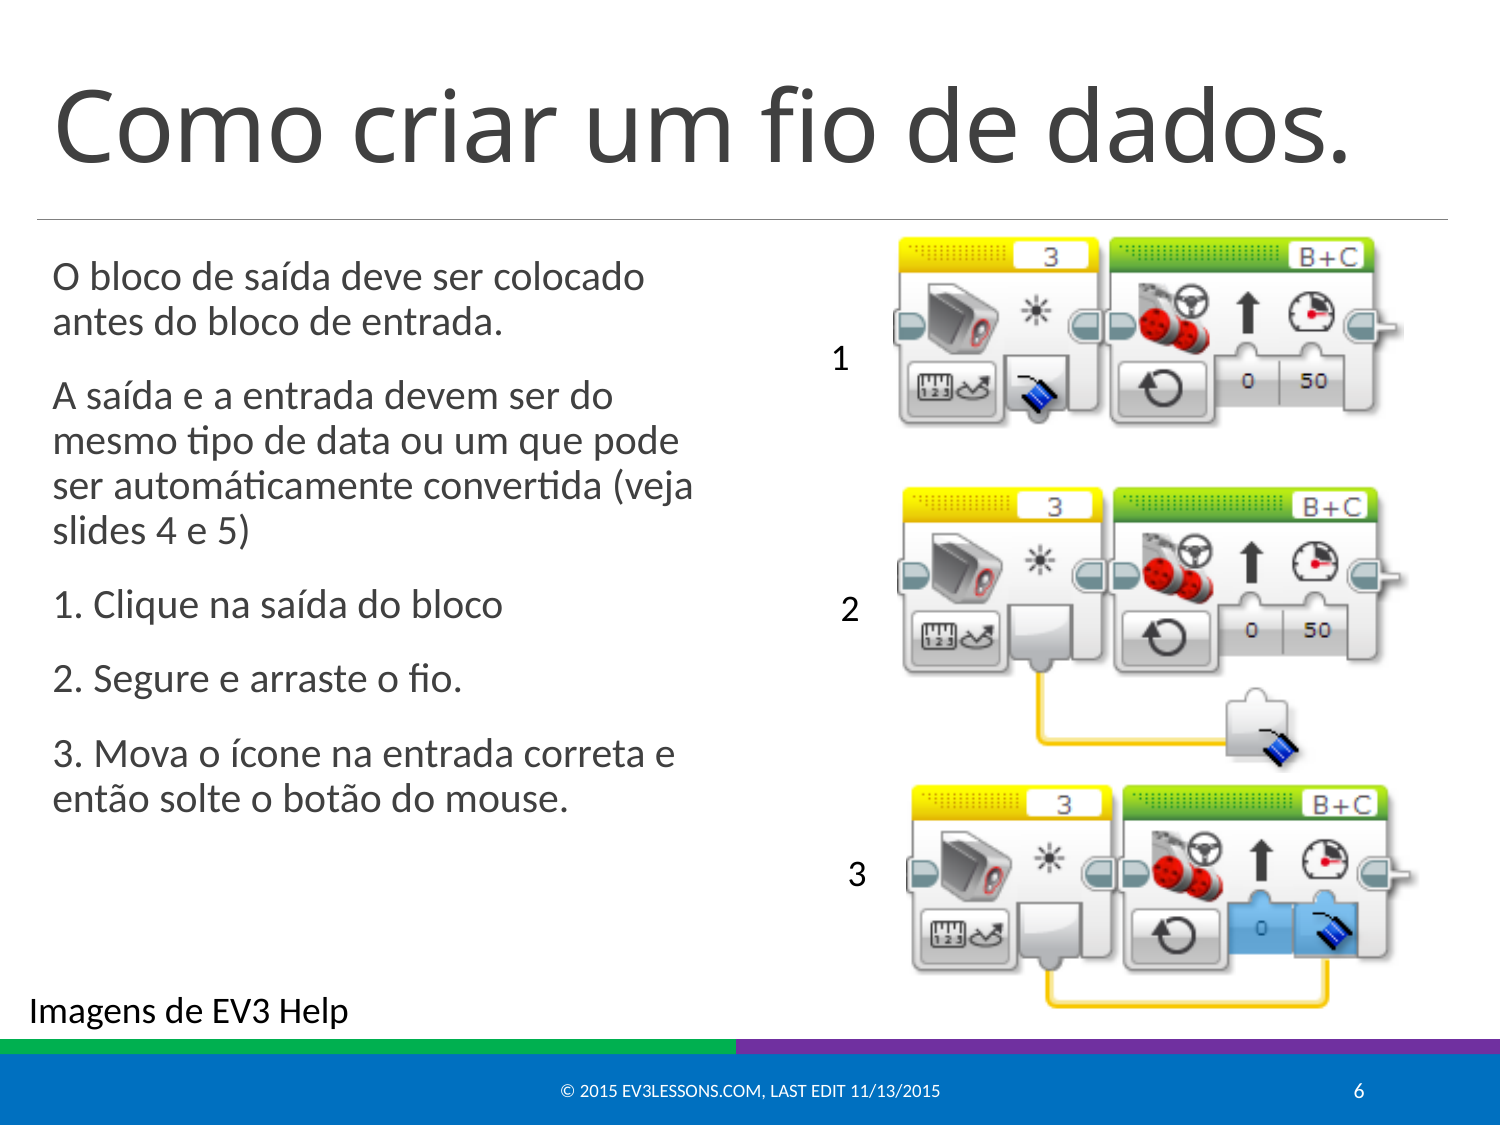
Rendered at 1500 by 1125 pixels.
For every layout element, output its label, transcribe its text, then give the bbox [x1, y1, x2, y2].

text_box Imagens de EV3 Help [14, 978, 431, 1039]
text_box 1 [815, 325, 881, 386]
title Como criar um fio de dados. [37, 47, 1448, 191]
list O bloco de saída deve ser colocado antes do bloco de entrada. A saída e a entrada devem ser do mesmo tipo de data ou um que pode ser automáticamente convertida (veja slides 4 e 5) 1. Clique na saída do bloco 2. Segure e arraste o fio. 3. Mova o ícone na entrada correta e então solte o botão do mouse. [37, 246, 723, 979]
text_box 3 [832, 841, 898, 902]
picture [896, 470, 1427, 1032]
text_box 2 [825, 576, 891, 637]
slide_number 6 [1218, 1059, 1380, 1120]
picture [892, 225, 1405, 437]
footer © 2015 EV3Lessons.com, Last edit 11/13/2015 [453, 1059, 1047, 1120]
